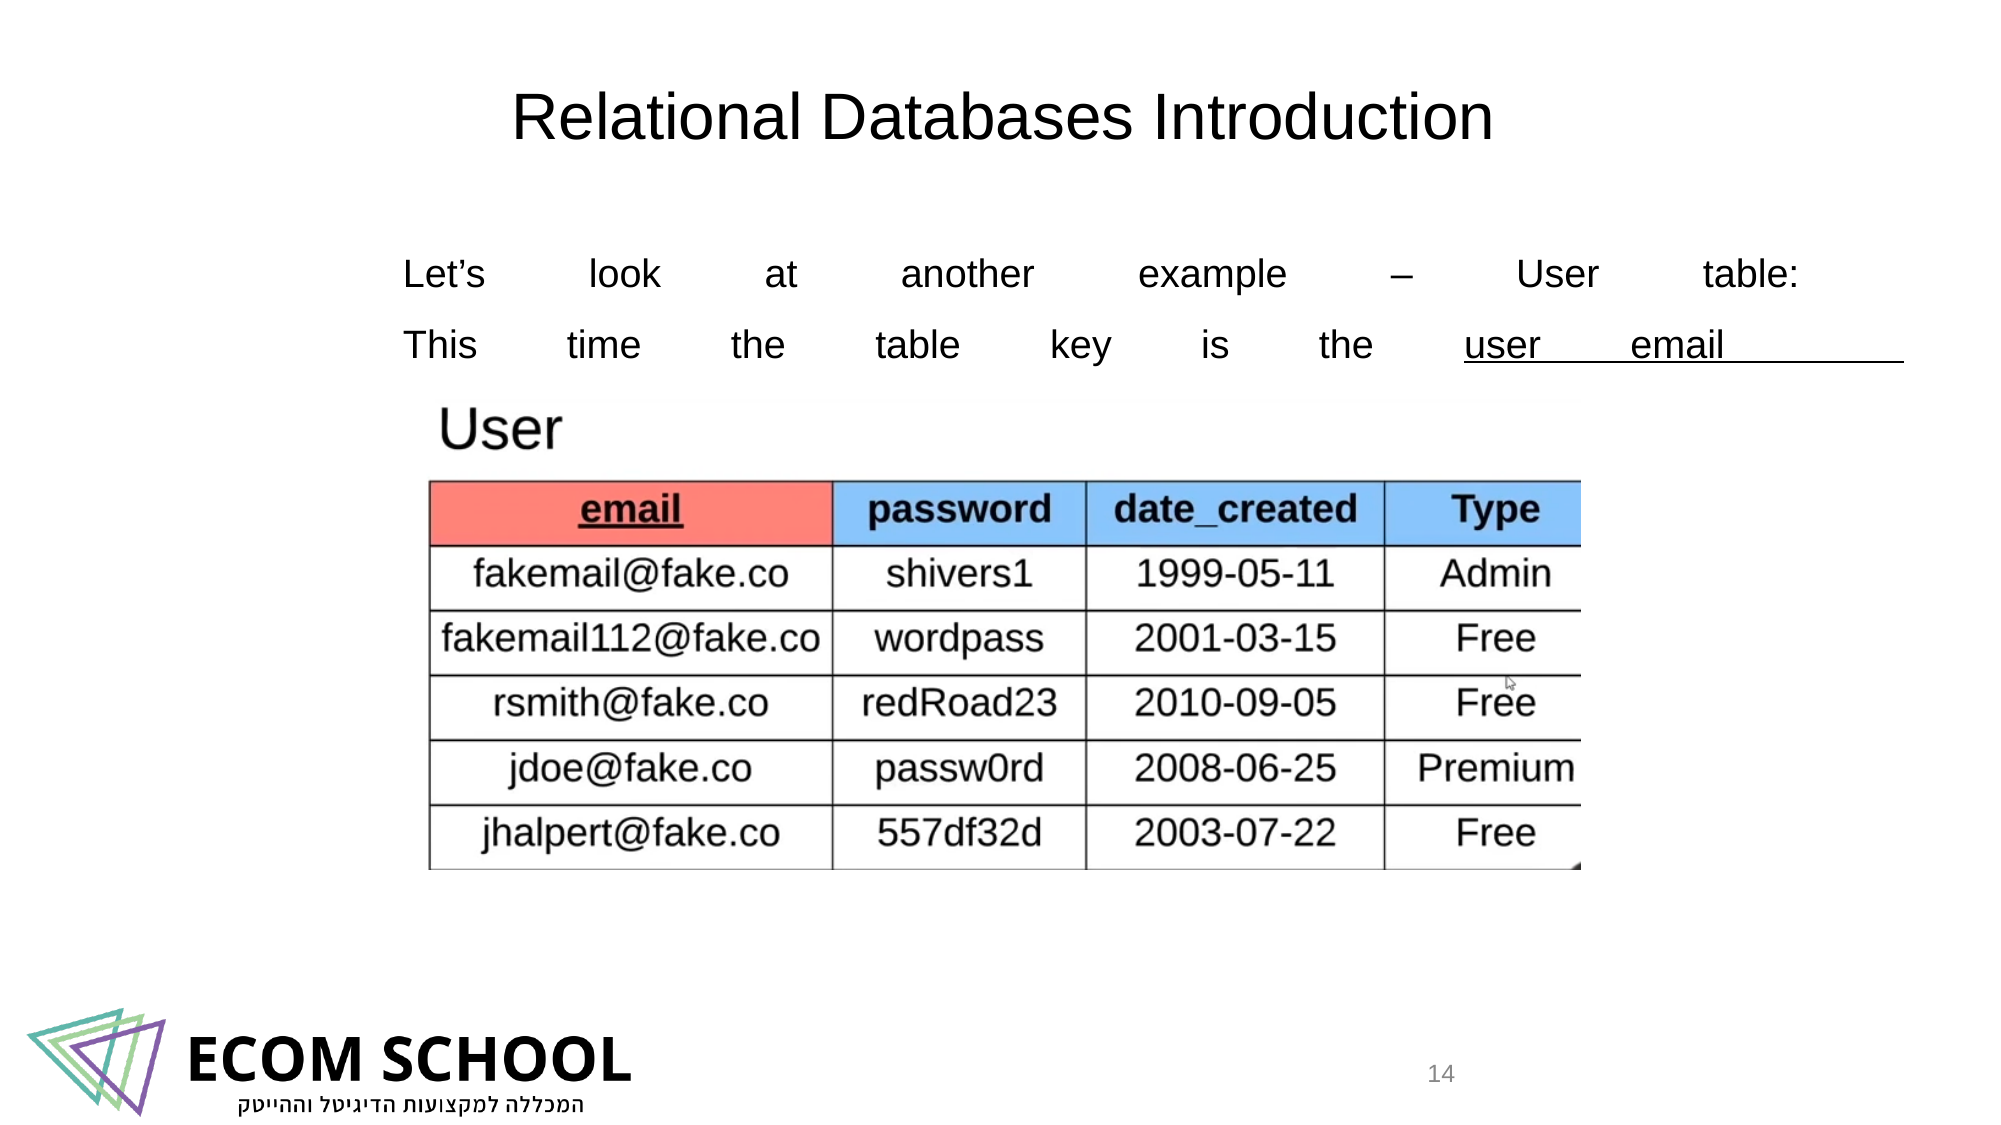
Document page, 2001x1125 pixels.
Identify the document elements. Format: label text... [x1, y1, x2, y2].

picture [425, 399, 1581, 870]
subtitle Relational Databases Introduction Let’s look at another example – User table: This time the table key is the user email [87, 75, 1919, 1075]
picture [0, 1000, 654, 1125]
slide_number ‹#› [1412, 1042, 1863, 1103]
